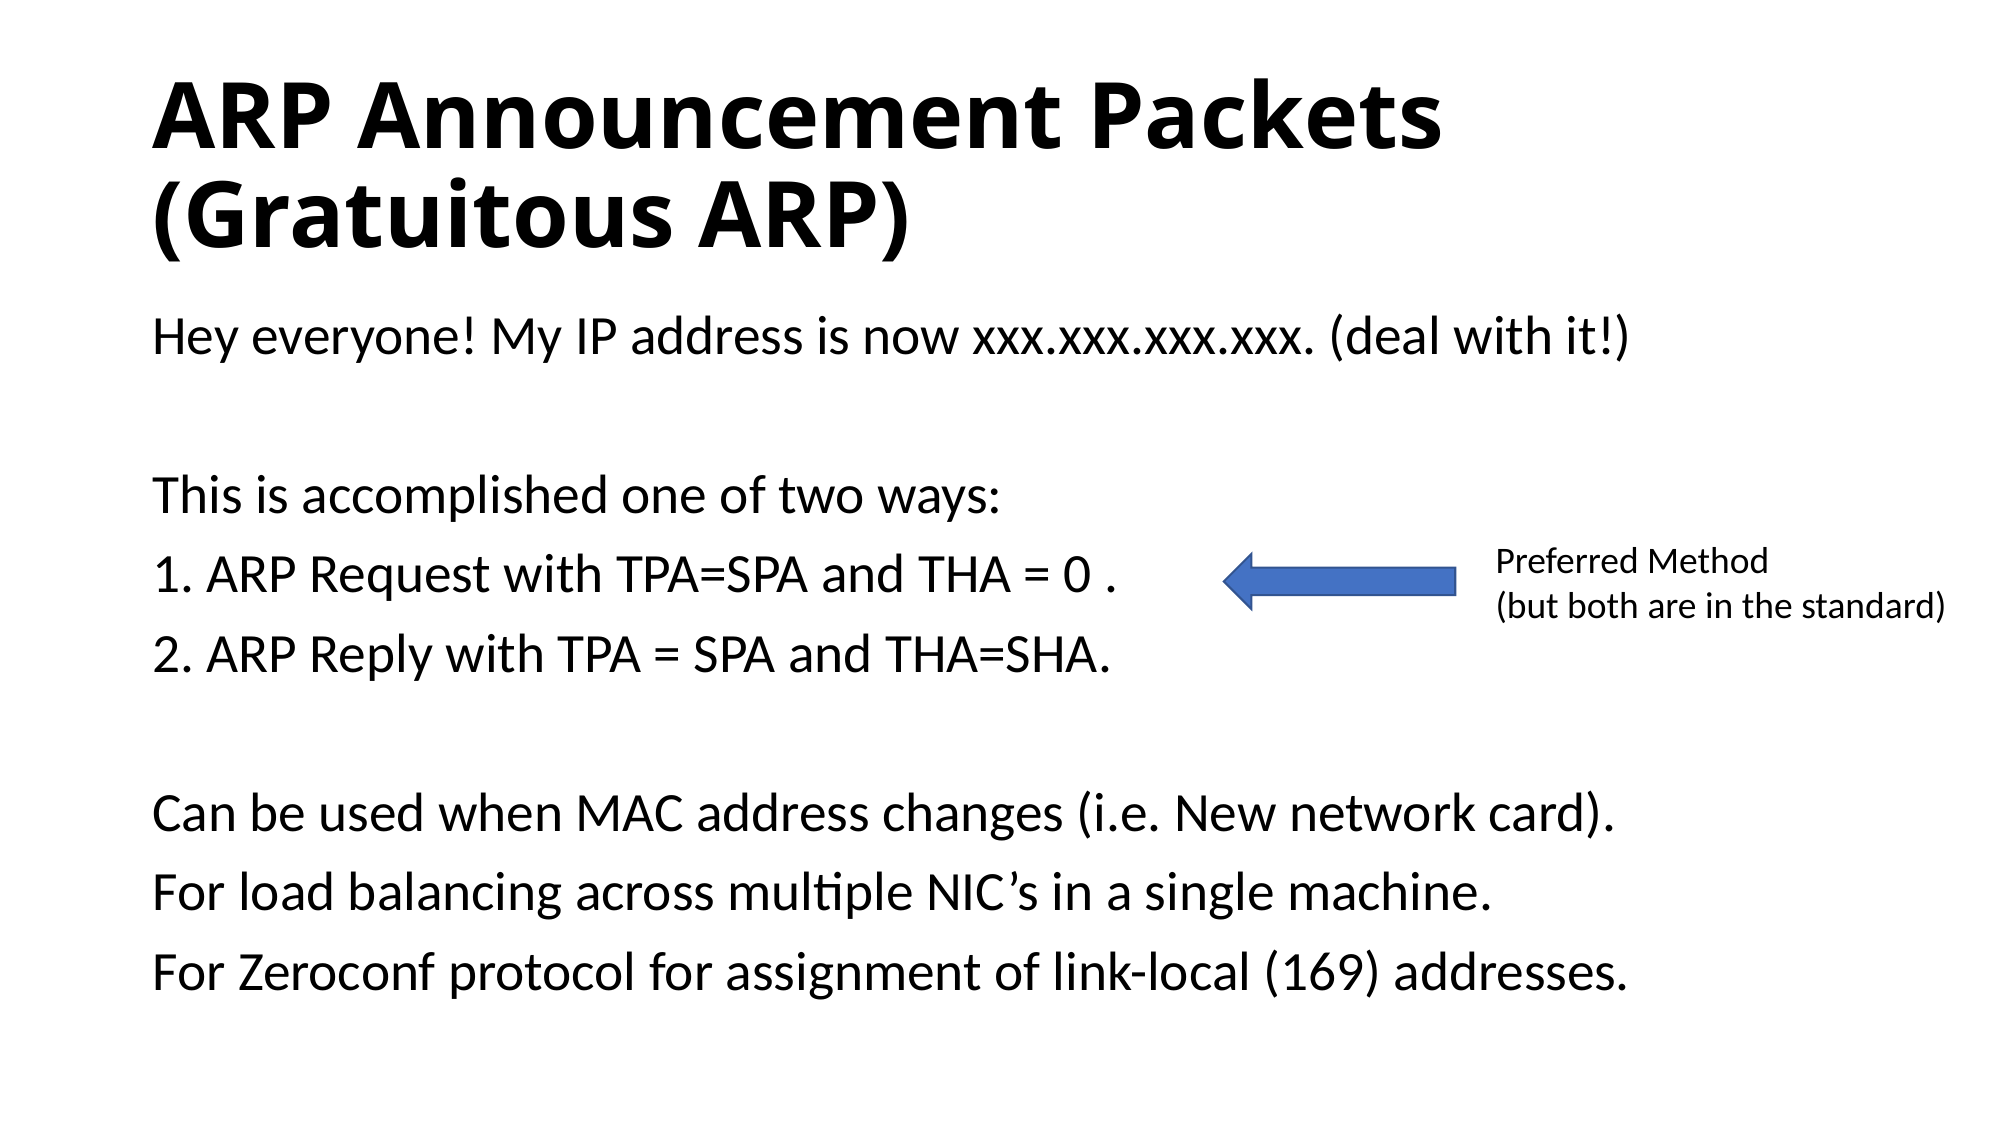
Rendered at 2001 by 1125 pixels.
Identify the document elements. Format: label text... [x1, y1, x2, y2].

text_box [1222, 551, 1457, 612]
text_box Preferred Method (but both are in the standard) [1480, 528, 1962, 634]
title ARP Announcement Packets (Gratuitous ARP) [137, 59, 1863, 278]
list Hey everyone! My IP address is now xxx.xxx.xxx.xxx. (deal with it!) This is accomplished one of two ways: 1. ARP Request with TPA=SPA and THA = 0 . 2. ARP Reply with TPA = SPA and THA=SHA. Can be used when MAC address changes (i.e. New network card). For load balancing across multiple NIC’s in a single machine. For Zeroconf protocol for assignment of link-local (169) addresses. [137, 299, 1863, 1014]
